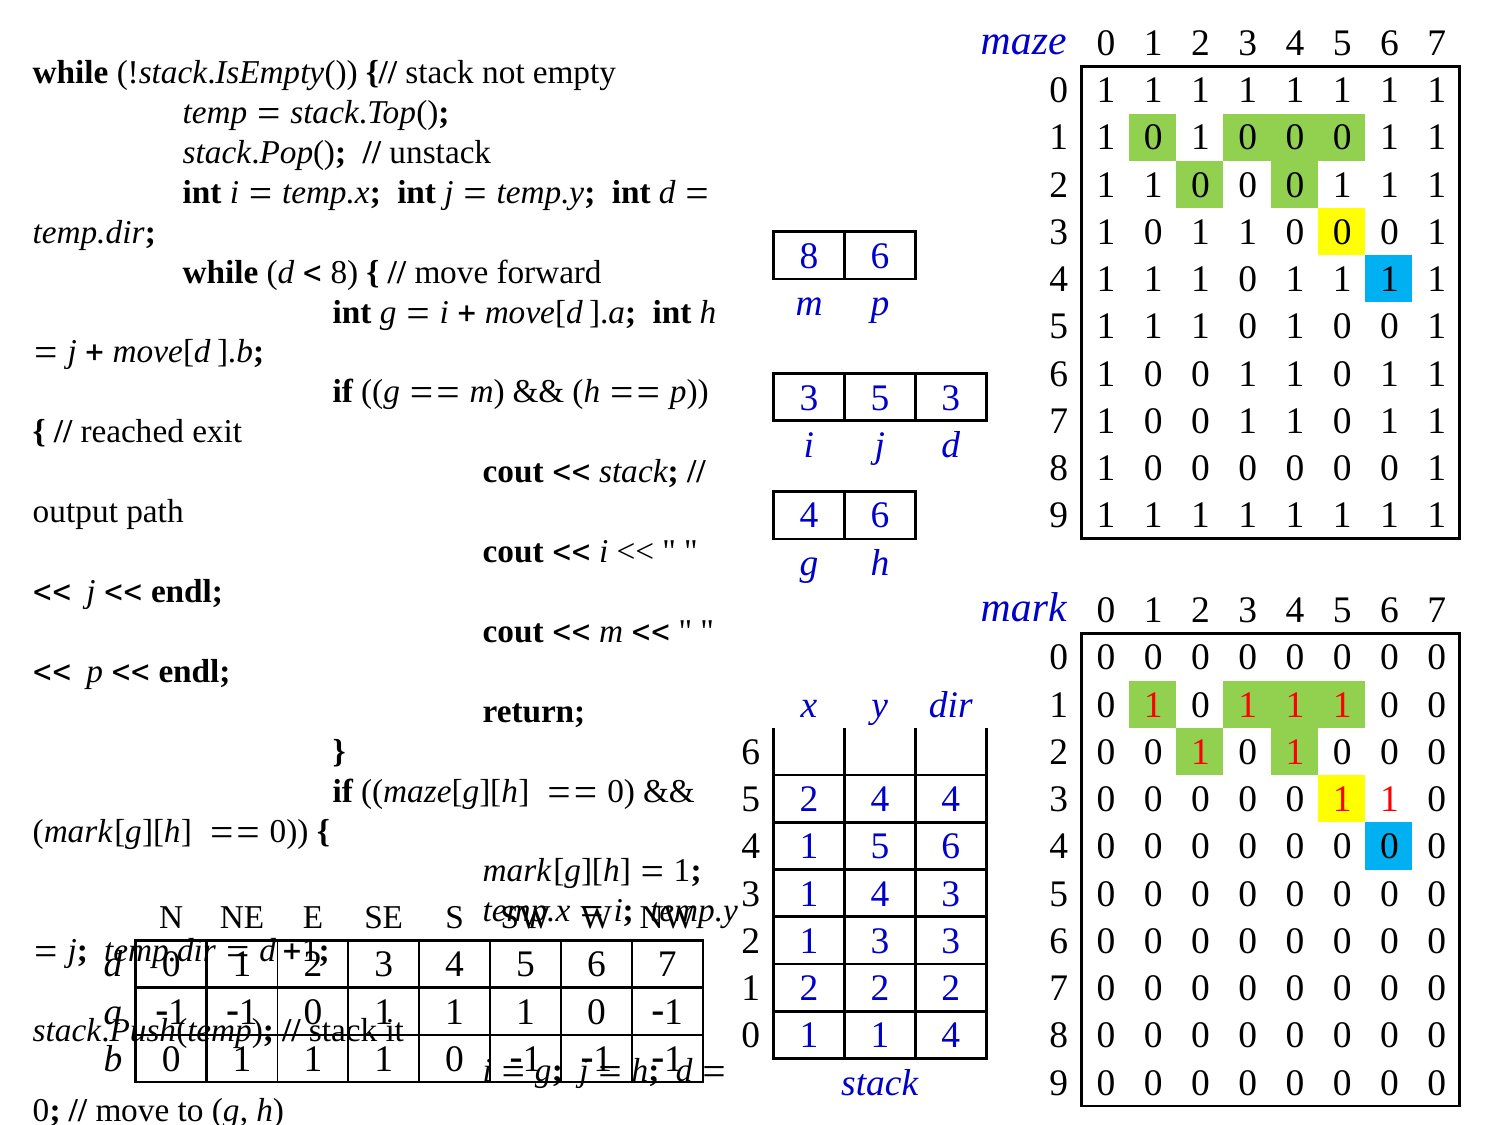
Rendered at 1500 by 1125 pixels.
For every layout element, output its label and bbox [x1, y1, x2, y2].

table_cell [349, 1036, 418, 1081]
table_cell [562, 942, 631, 986]
table_cell [1034, 634, 1080, 1106]
table_cell [420, 1036, 489, 1081]
table_cell [775, 728, 843, 774]
table_cell [633, 989, 702, 1034]
table_header [775, 493, 843, 538]
text_box [963, 586, 1082, 634]
table_header [1082, 586, 1460, 632]
table_cell [349, 942, 418, 986]
table_cell [917, 776, 985, 821]
table_cell [846, 824, 914, 868]
table_cell [775, 1013, 843, 1057]
table_cell [633, 942, 702, 986]
table_header [917, 375, 985, 419]
table_cell [1083, 68, 1458, 537]
table_cell [491, 989, 560, 1034]
table_cell [917, 728, 985, 774]
table_header [89, 893, 703, 941]
table_cell [846, 728, 914, 774]
table_header [846, 493, 914, 538]
table_cell [775, 918, 843, 963]
table_cell [846, 871, 914, 915]
text_box [963, 18, 1082, 67]
table_cell [89, 941, 134, 1082]
table_cell [917, 918, 985, 963]
table_cell [278, 989, 347, 1034]
table_cell [726, 728, 986, 1106]
table_cell [917, 871, 985, 915]
table_cell [278, 1036, 347, 1081]
table_cell [774, 422, 986, 468]
table_cell [846, 1013, 914, 1057]
table_cell [1083, 635, 1458, 1105]
table_cell [846, 918, 914, 963]
table_cell [278, 942, 347, 986]
table_cell [562, 1036, 631, 1081]
table_cell [420, 942, 489, 986]
table_cell [633, 1036, 702, 1081]
table_cell [775, 776, 843, 821]
table_cell [917, 1013, 985, 1057]
table_cell [208, 1036, 277, 1081]
table_cell [775, 965, 843, 1010]
table_cell [774, 540, 915, 586]
table_header [846, 233, 914, 278]
table_header [846, 375, 914, 419]
table_cell [208, 942, 277, 986]
table_cell [775, 824, 843, 868]
table_cell [562, 989, 631, 1034]
table_cell [1034, 67, 1080, 539]
table_cell [491, 942, 560, 986]
table_cell [846, 965, 914, 1010]
table_header [775, 375, 843, 419]
table_cell [775, 871, 843, 915]
table_cell [917, 824, 985, 868]
table_header [1082, 19, 1460, 65]
list [17, 42, 751, 894]
table_cell [774, 280, 915, 326]
table_cell [491, 1036, 560, 1081]
table_cell [349, 989, 418, 1034]
table_cell [917, 965, 985, 1010]
table_header [775, 233, 843, 278]
table_cell [846, 776, 914, 821]
table_cell [208, 989, 277, 1034]
table_cell [137, 1036, 205, 1081]
table_cell [137, 989, 205, 1034]
table_cell [420, 989, 489, 1034]
table_cell [137, 942, 205, 986]
table_header [726, 681, 986, 728]
